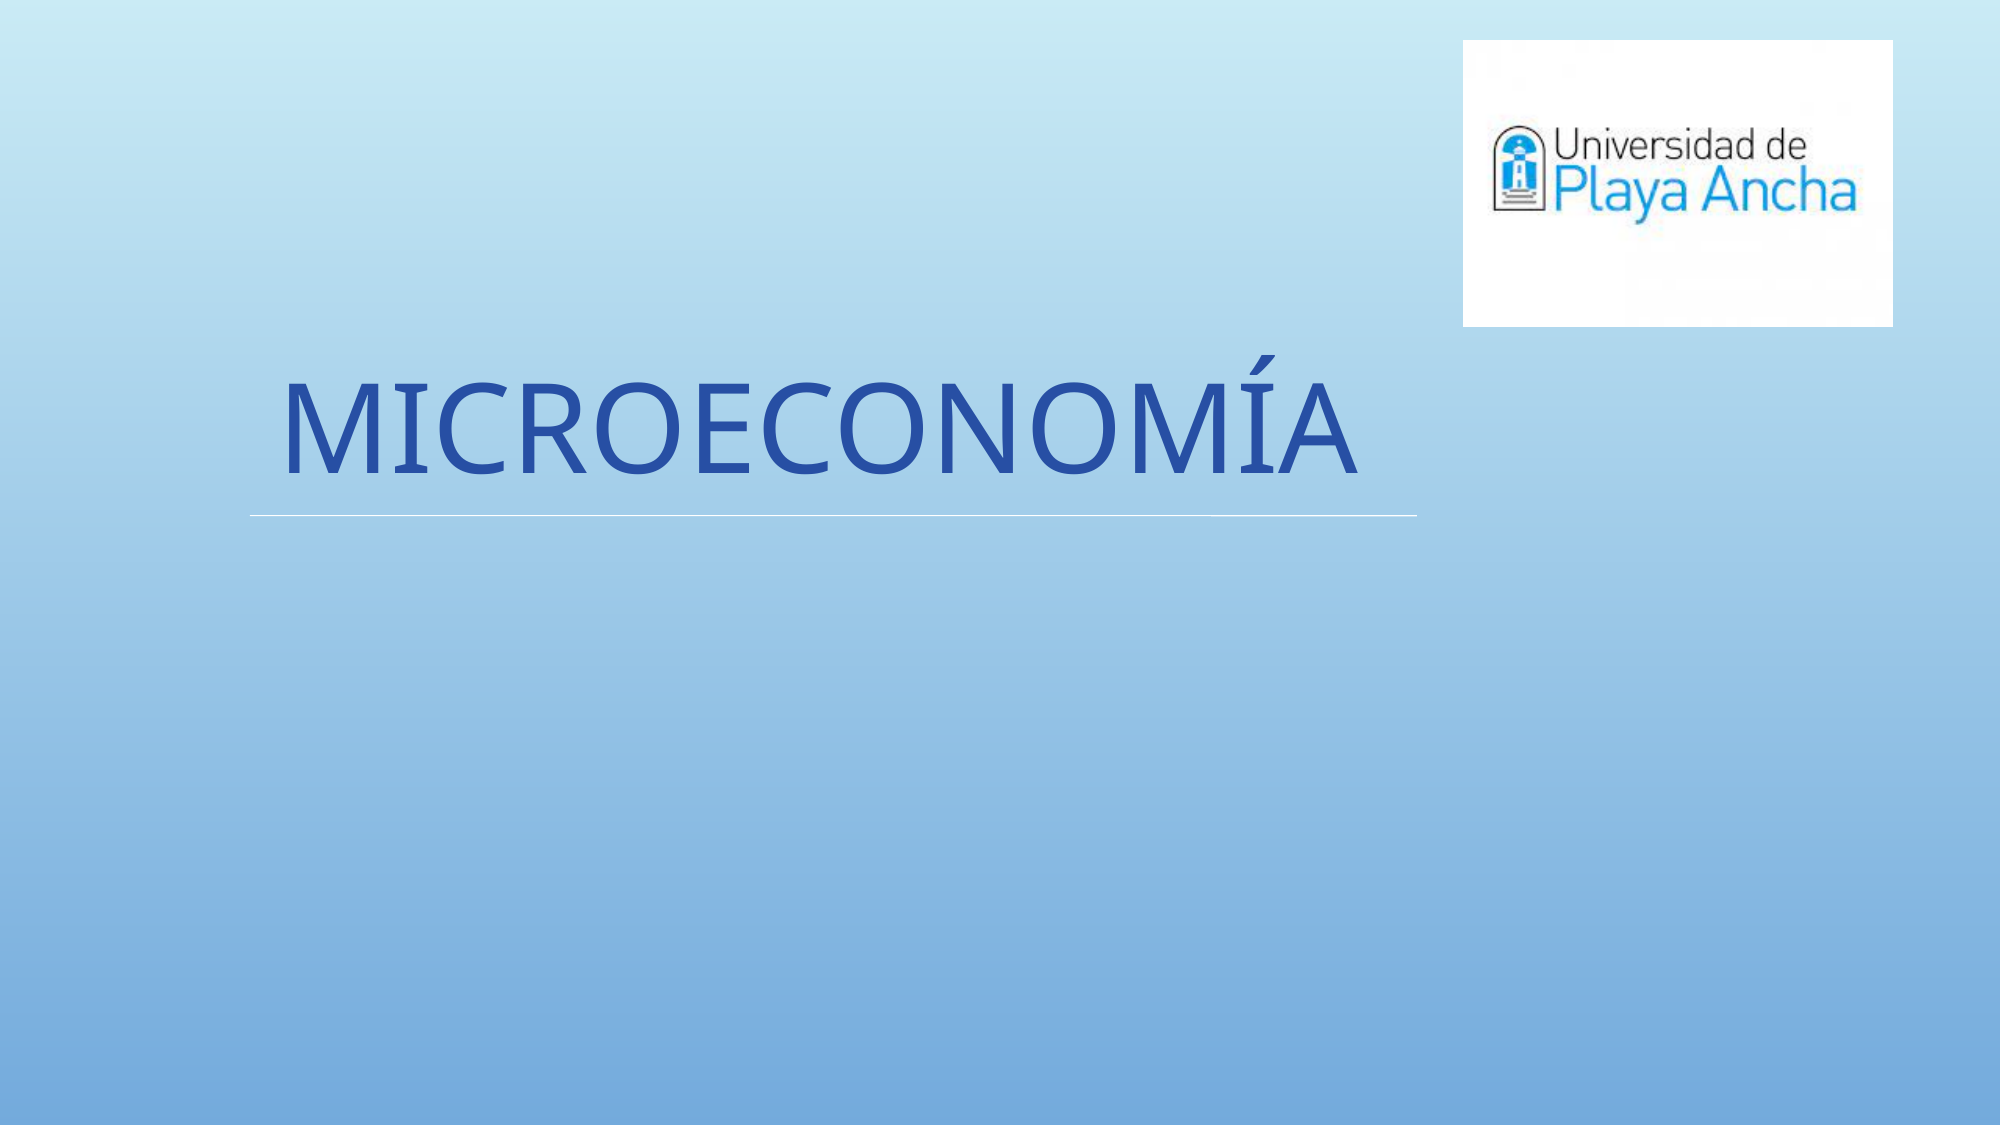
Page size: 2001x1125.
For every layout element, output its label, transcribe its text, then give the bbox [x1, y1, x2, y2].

picture [1462, 40, 1893, 327]
title MICROECONOMÍA [262, 327, 1372, 515]
